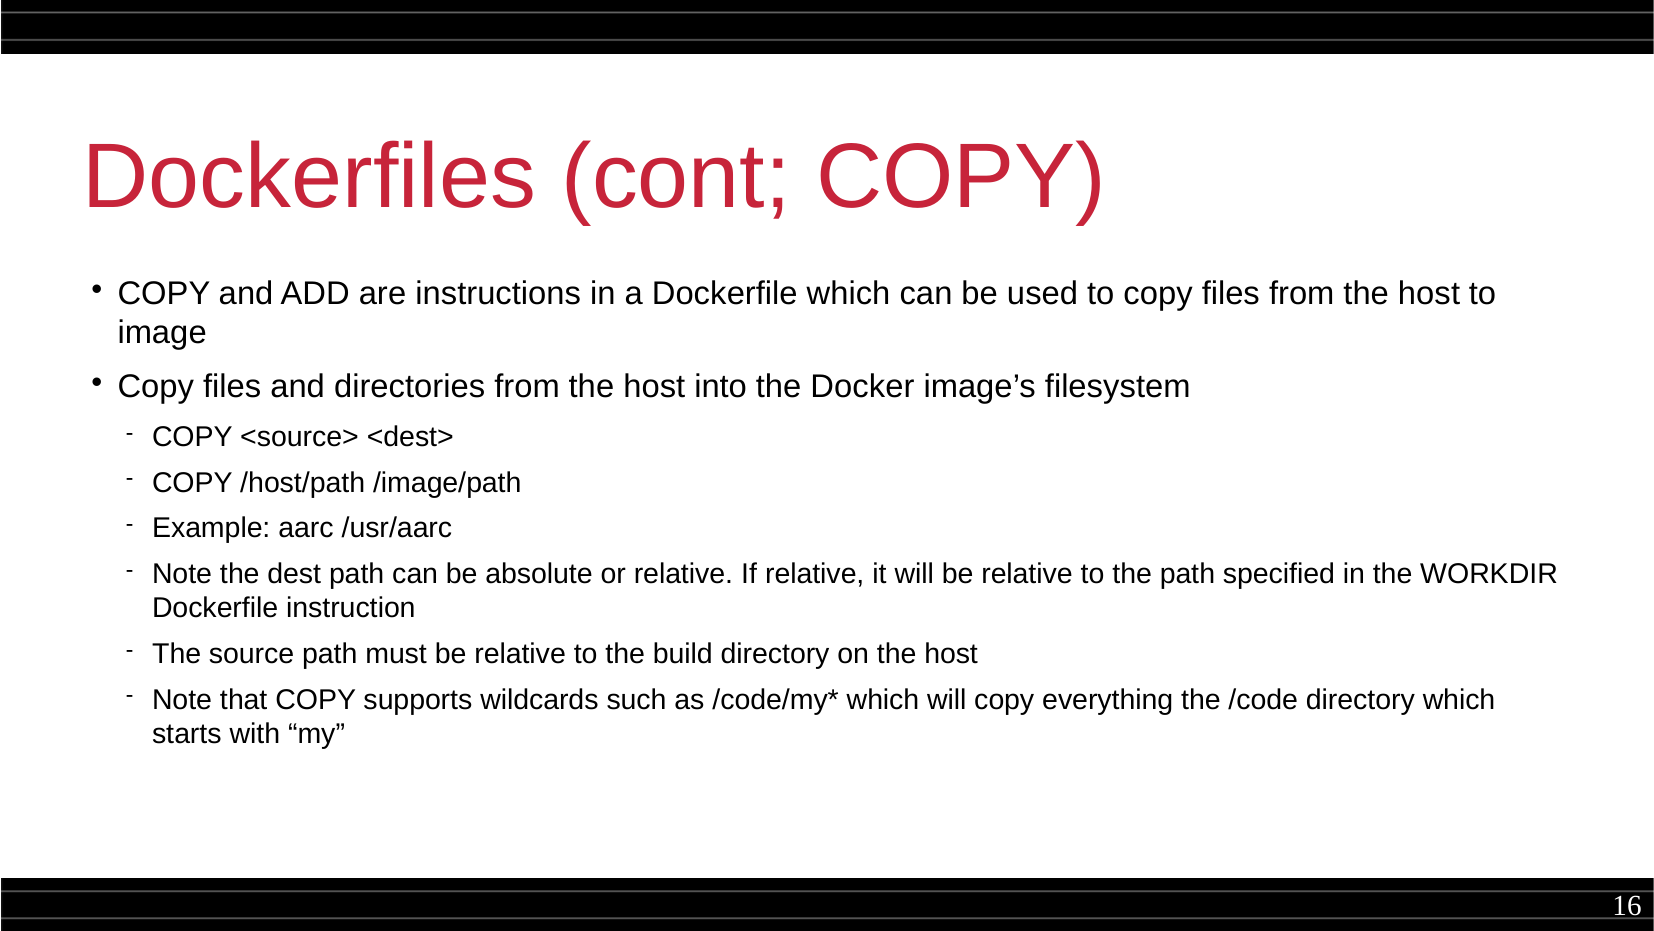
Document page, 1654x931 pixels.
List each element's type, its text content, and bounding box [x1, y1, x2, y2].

text_box COPY and ADD are instructions in a Dockerfile which can be used to copy files from the host to image Copy files and directories from the host into the Docker image’s filesystem COPY <source> <dest> COPY /host/path /image/path Example: aarc /usr/aarc Note the dest path can be absolute or relative. If relative, it will be relative to the path specified in the WORKDIR Dockerfile instruction The source path must be relative to the build directory on the host Note that COPY supports wildcards such as /code/my* which will copy everything the /code directory which starts with “my” [82, 271, 1571, 757]
picture [1, 0, 1654, 54]
text_box Dockerfiles (cont; COPY) [82, 92, 1571, 248]
picture [1, 878, 1654, 931]
